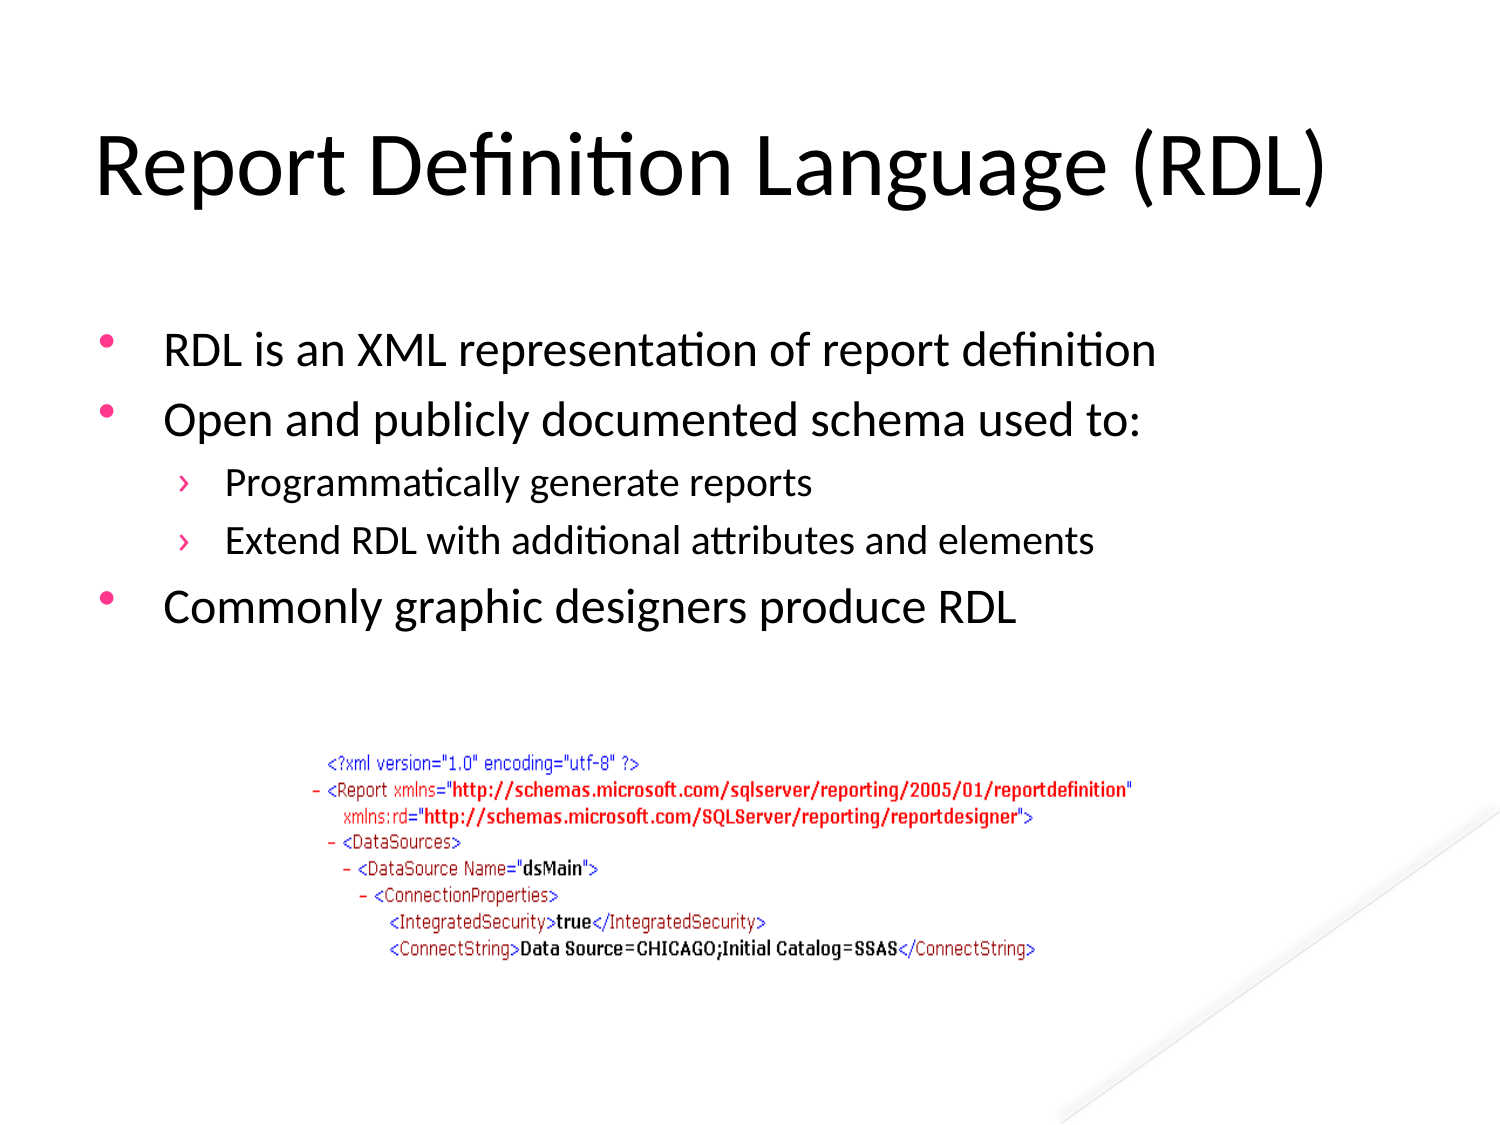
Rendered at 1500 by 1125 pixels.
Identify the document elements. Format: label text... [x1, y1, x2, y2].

list RDL is an XML representation of report definition Open and publicly documented schema used to: Programmatically generate reports Extend RDL with additional attributes and elements Commonly graphic designers produce RDL [75, 308, 1425, 1059]
picture [306, 739, 1144, 965]
title Report Definition Language (RDL) [0, 43, 1500, 274]
